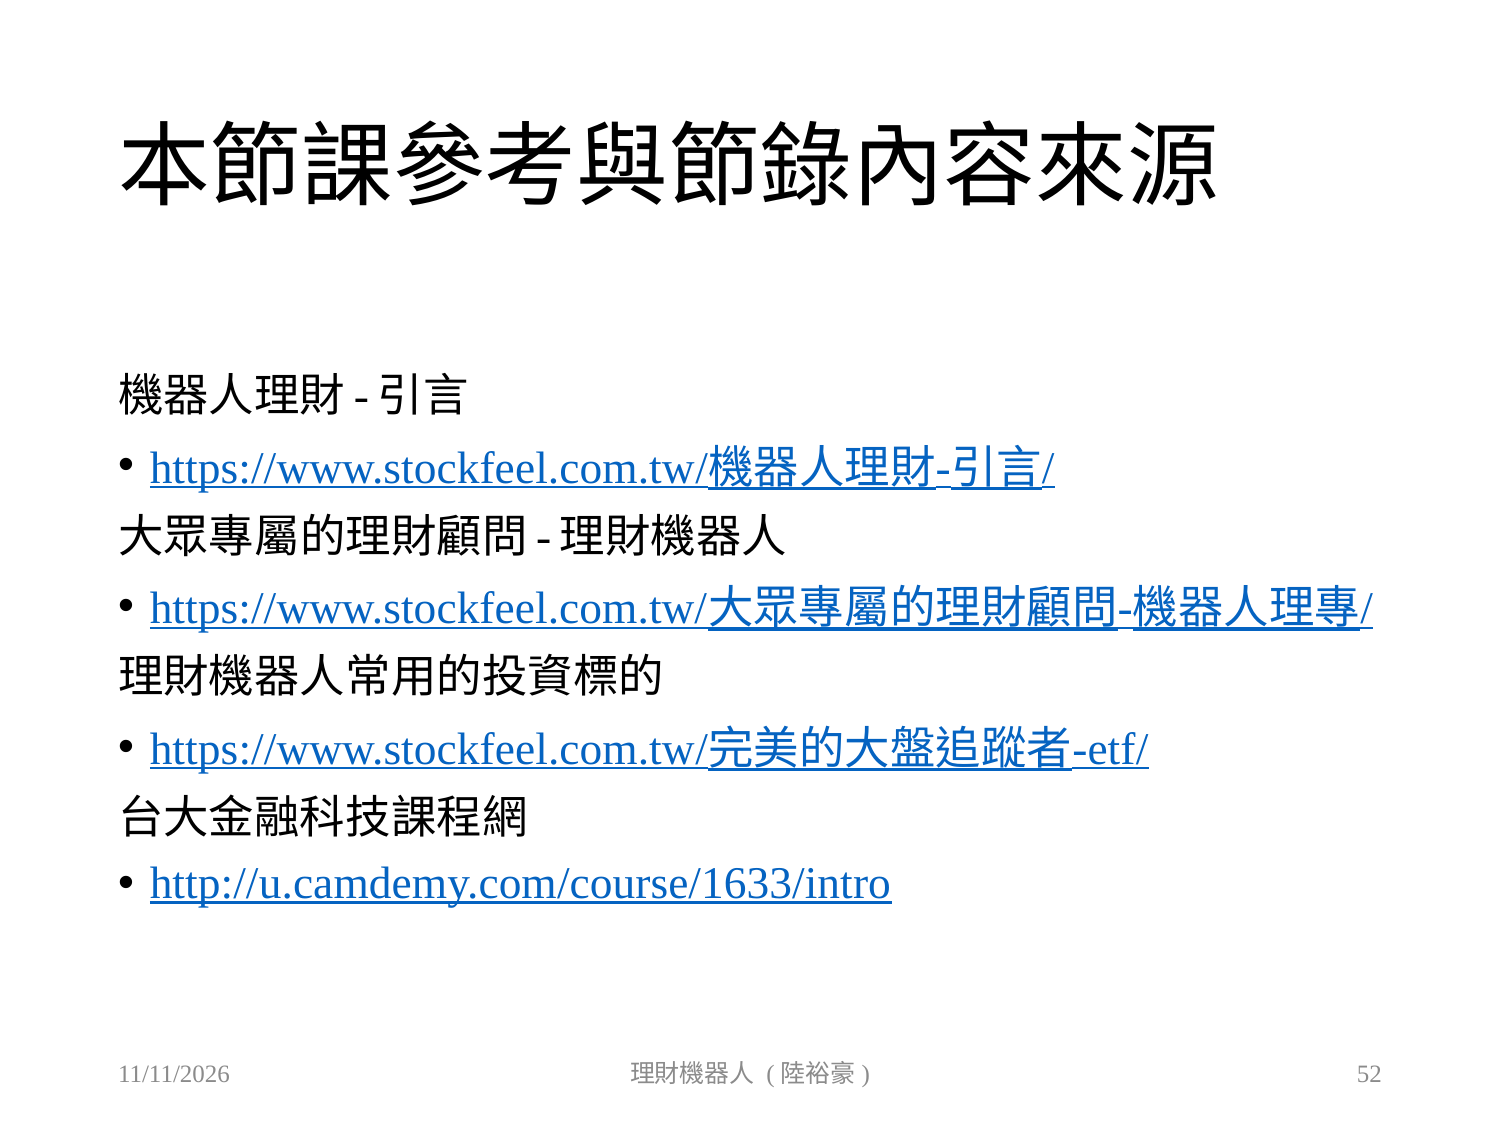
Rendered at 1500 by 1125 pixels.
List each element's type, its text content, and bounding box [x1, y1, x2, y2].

title 本節課參考與節錄內容來源 [103, 59, 1397, 278]
footer 理財機器人 (陸裕豪) [496, 1042, 1004, 1103]
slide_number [103, 1042, 441, 1103]
slide_number 52 [1059, 1042, 1397, 1103]
list 機器人理財-引言 https://www.stockfeel.com.tw/機器人理財-引言/ 大眾專屬的理財顧問-理財機器人 https://www.stockfeel.com.tw/大眾專屬的理財顧問-機器人理專/ 理財機器人常用的投資標的 https://www.stockfeel.com.tw/完美的大盤追蹤者-etf/ 台大金融科技課程網 http://u.camdemy.com/course/1633/intro [103, 365, 1397, 953]
